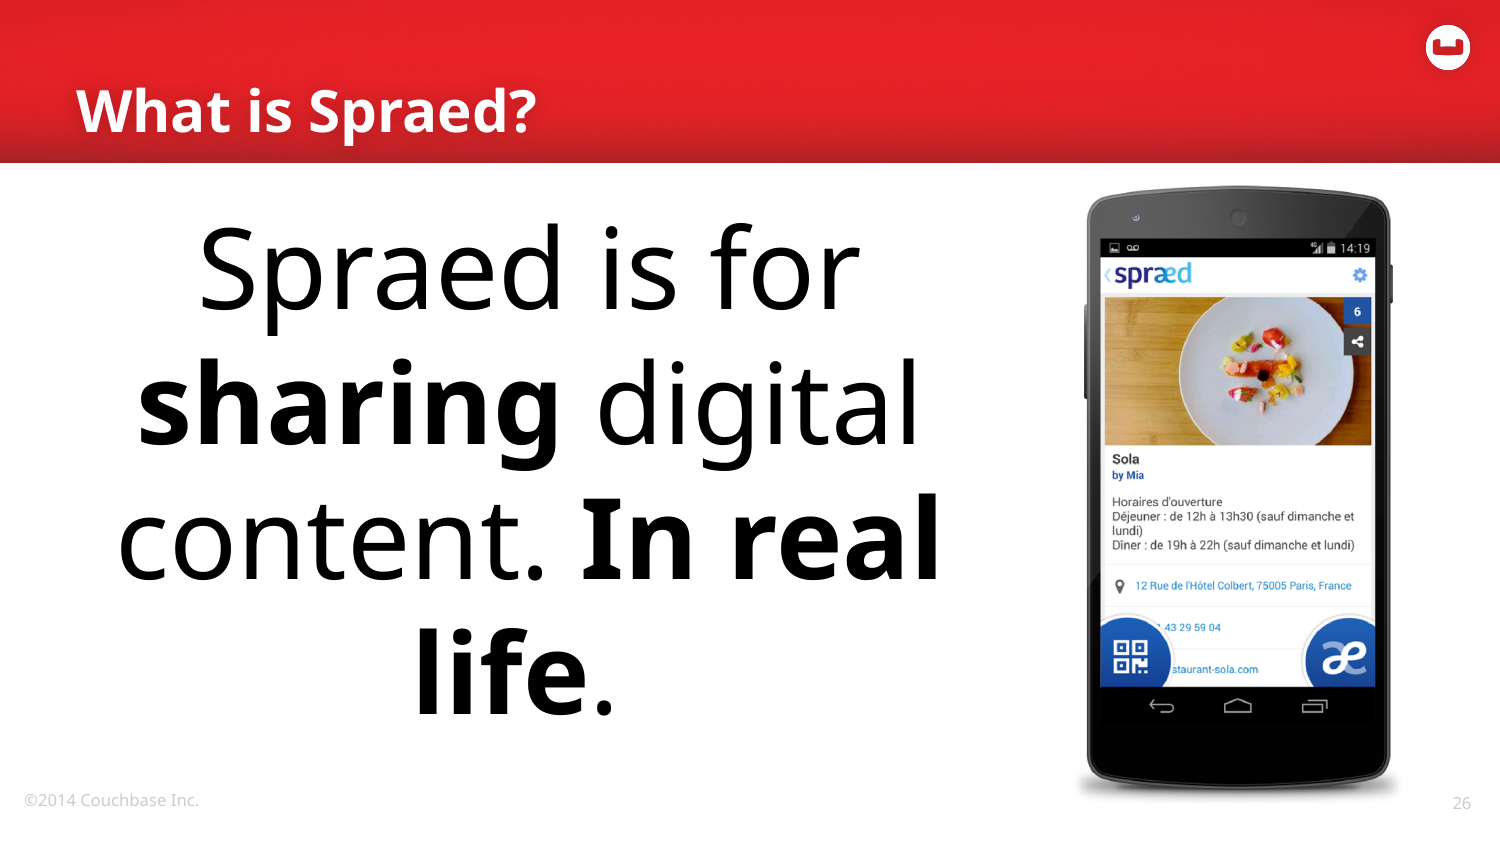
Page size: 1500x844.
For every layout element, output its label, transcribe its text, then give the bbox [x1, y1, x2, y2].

title What is Spraed? [75, 2, 1390, 145]
list Spraed is for sharing digital content. In real life. [27, 151, 1034, 783]
slide_number 26 [1349, 781, 1472, 828]
picture [0, 0, 1500, 163]
picture [1063, 169, 1411, 804]
